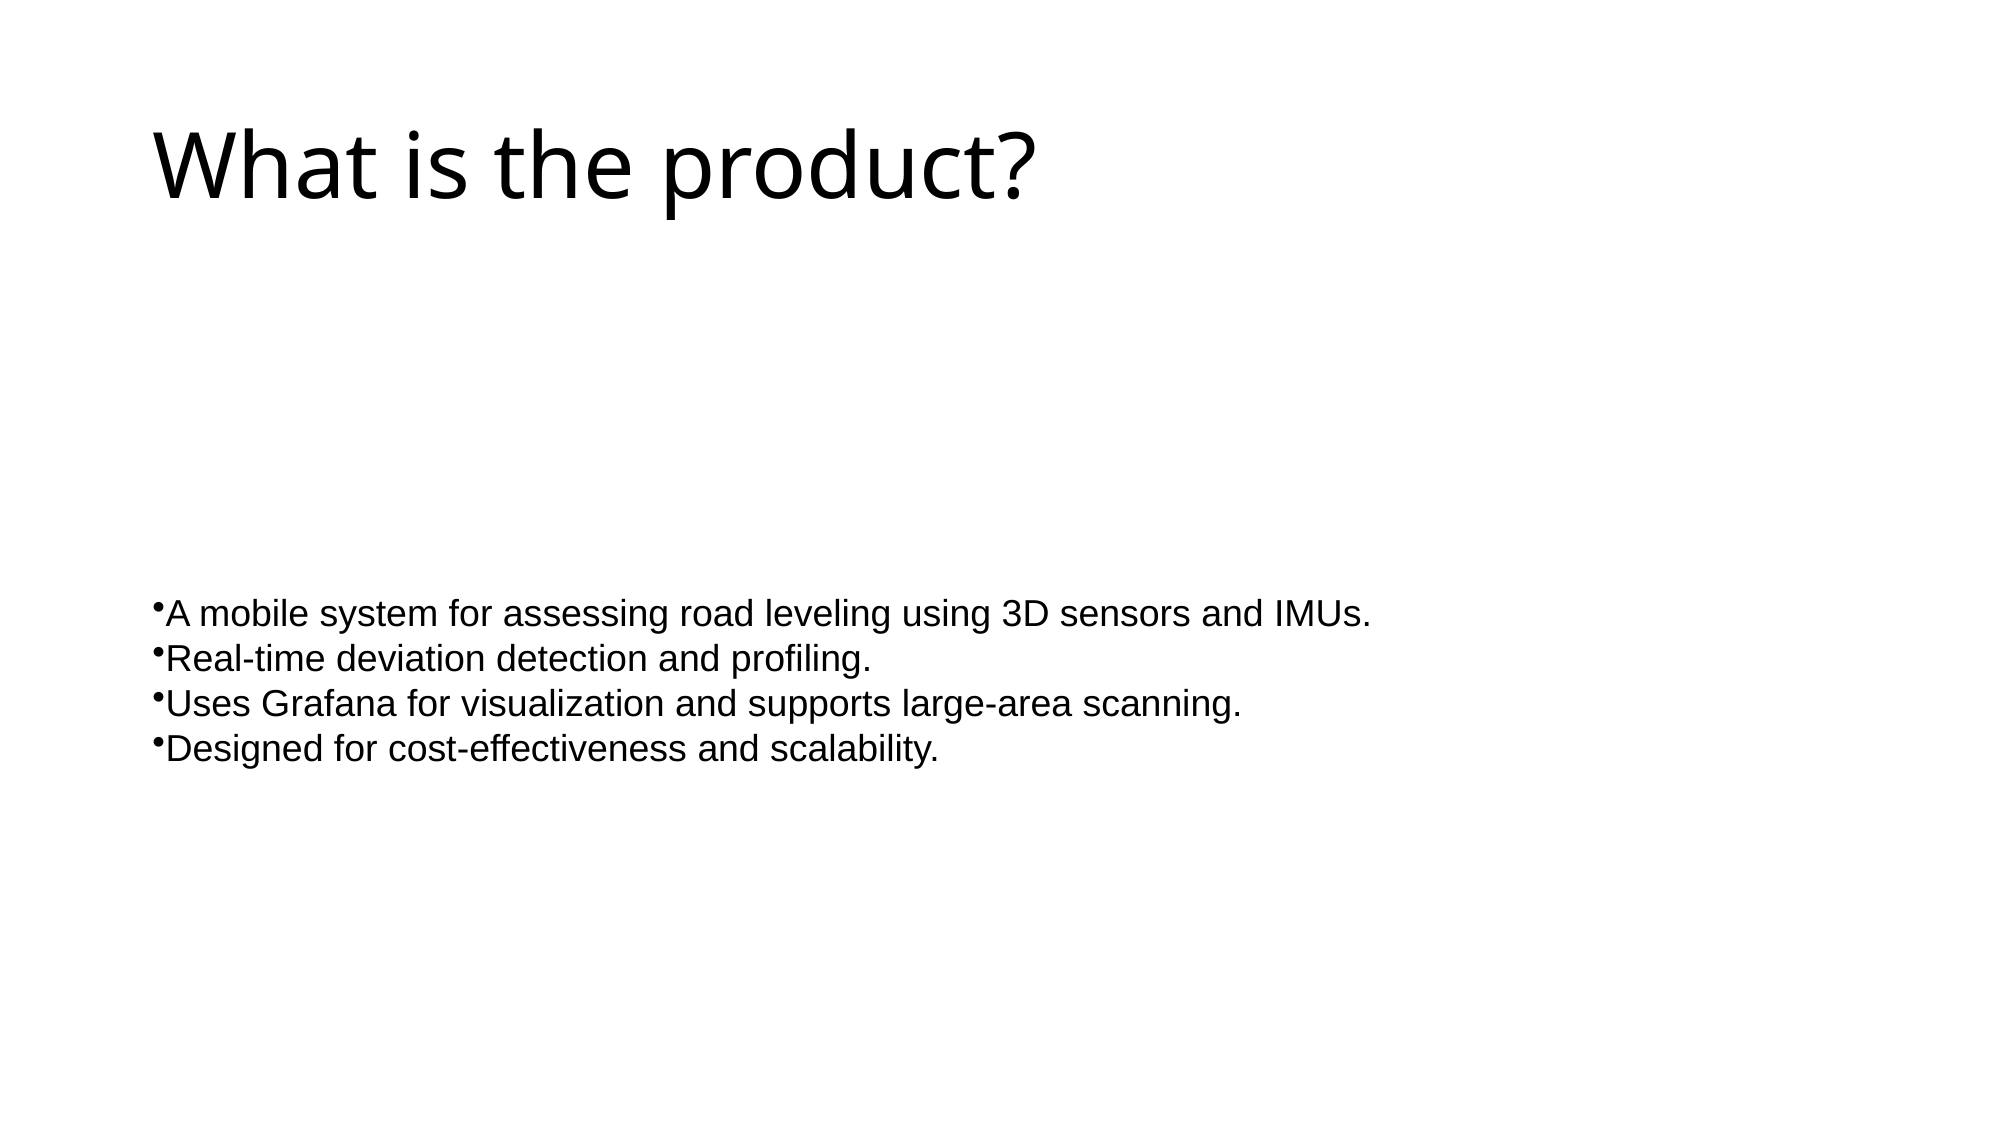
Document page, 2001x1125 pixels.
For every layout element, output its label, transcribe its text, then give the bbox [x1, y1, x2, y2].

list A mobile system for assessing road leveling using 3D sensors and IMUs. Real-time deviation detection and profiling. Uses Grafana for visualization and supports large-area scanning. Designed for cost-effectiveness and scalability. [137, 329, 1863, 983]
title What is the product? [137, 59, 1863, 278]
